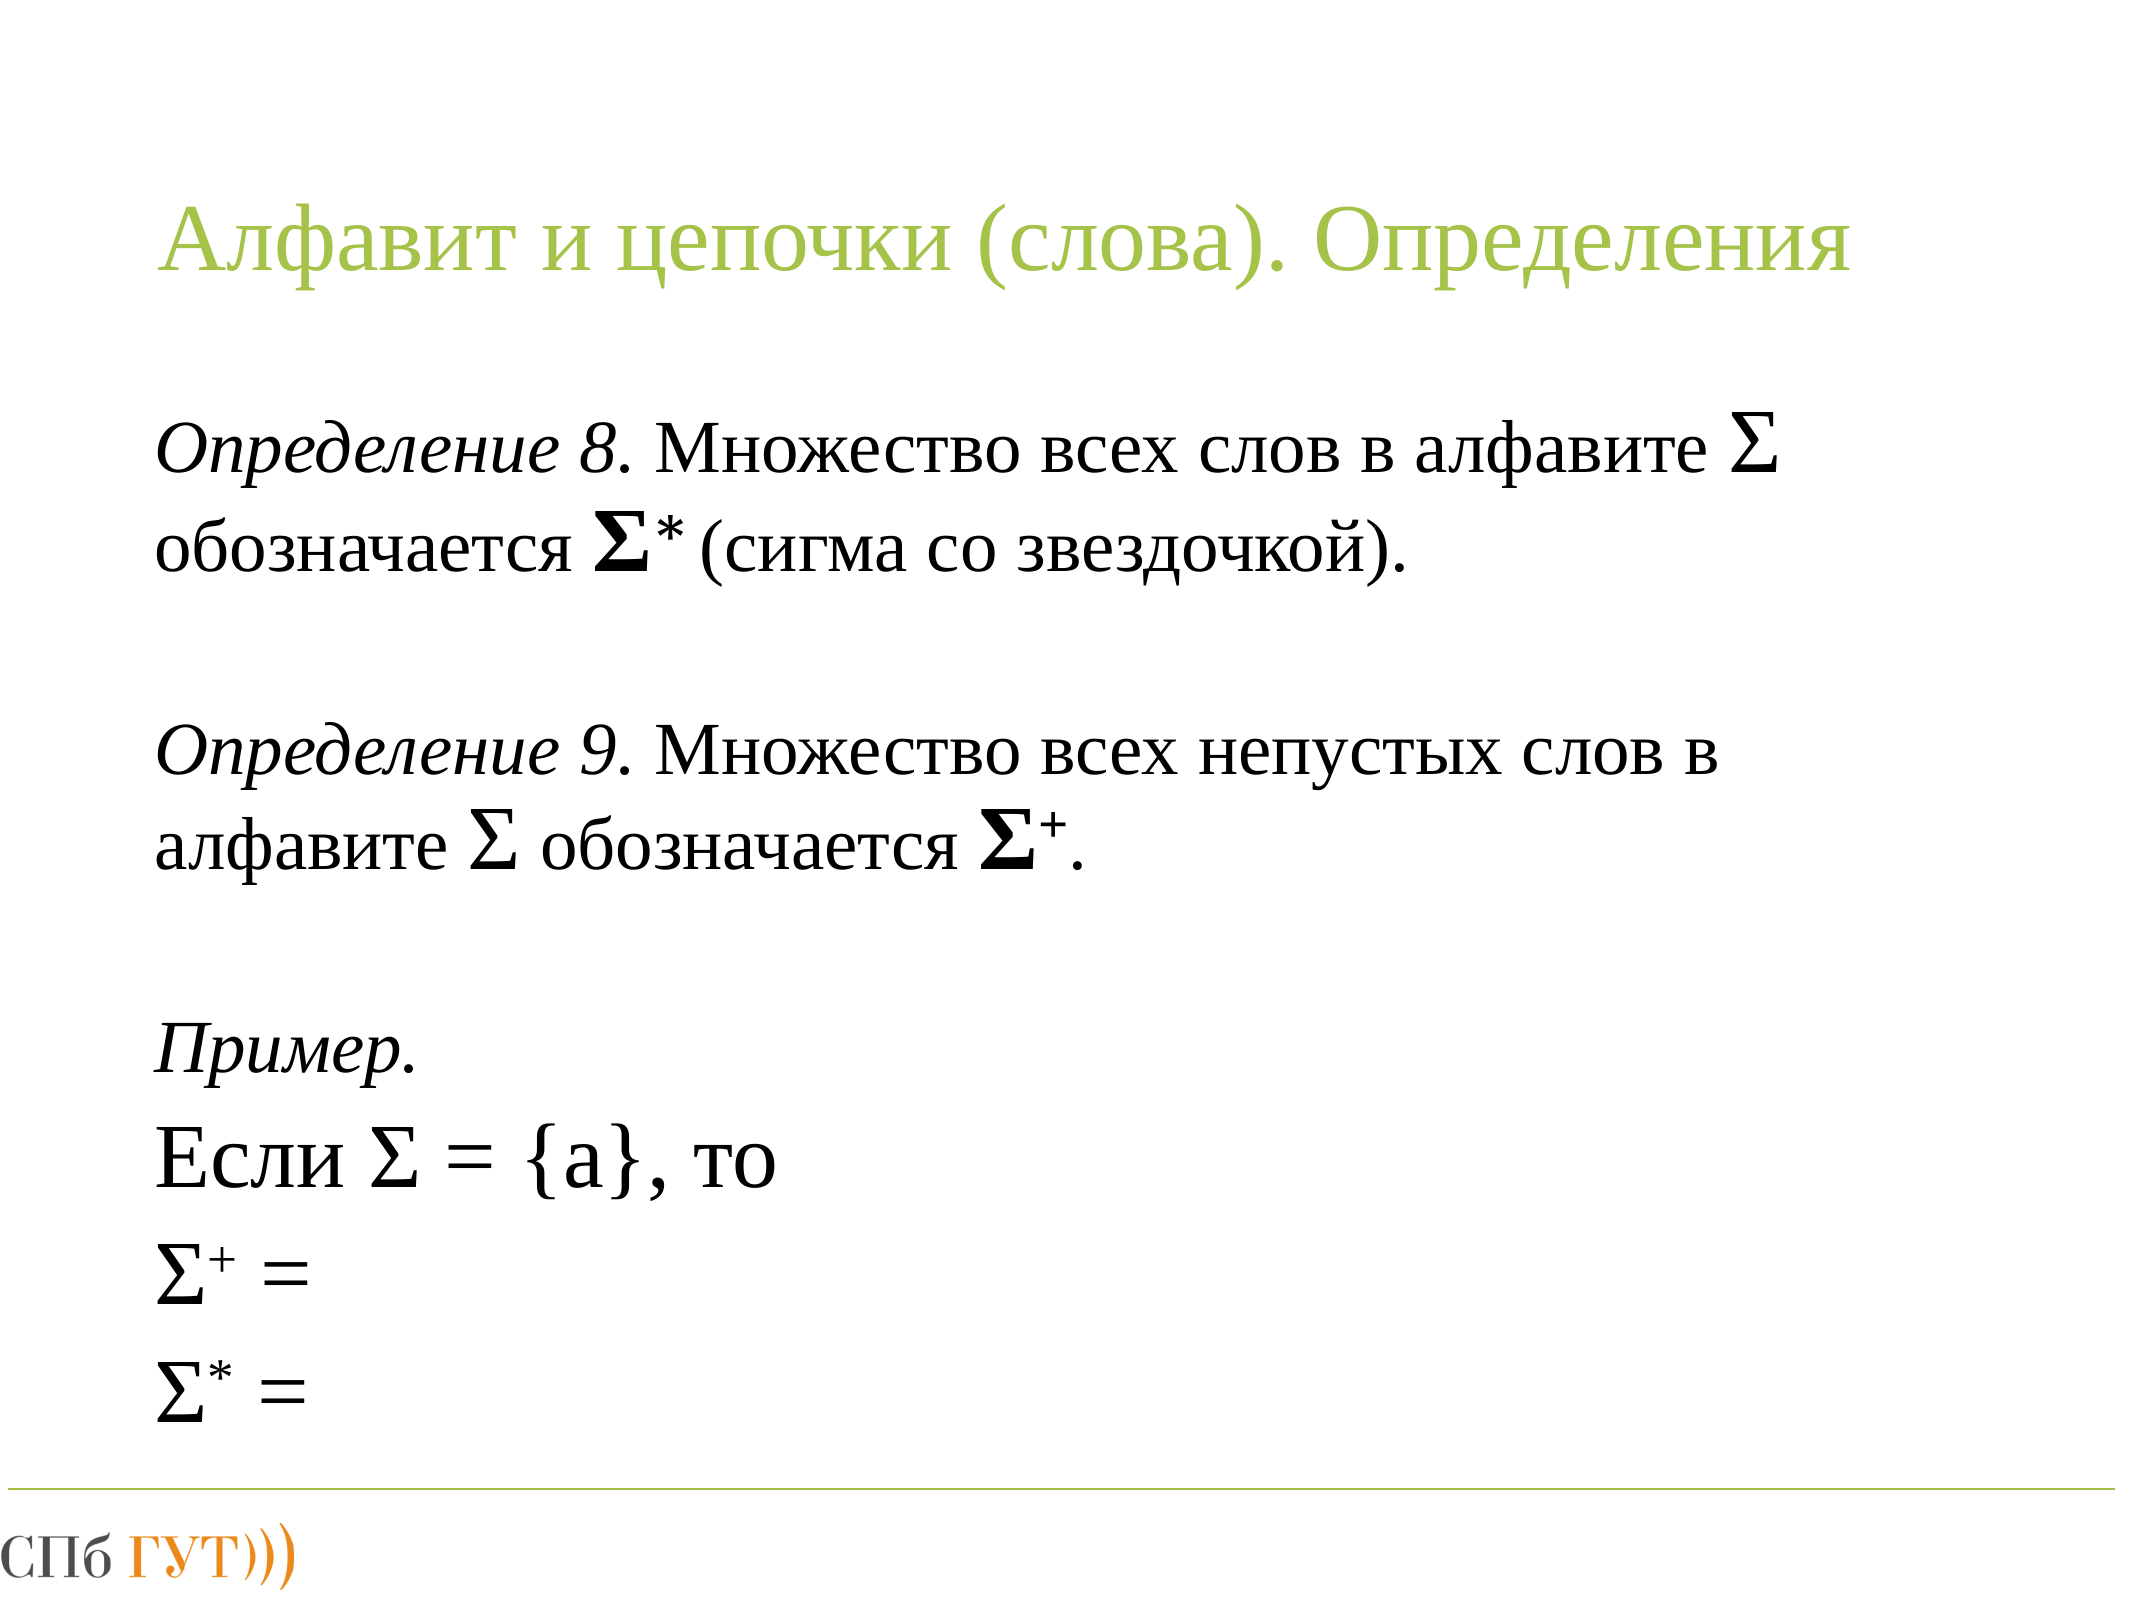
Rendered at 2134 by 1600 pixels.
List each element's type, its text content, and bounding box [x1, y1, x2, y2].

list Определение 8. Множество всех слов в алфавите Σ обозначается Σ∗ (сигма со звездочкой). Определение 9. Множество всех непустых слов в алфавите Σ обозначается Σ+. Пример. Если Σ = {a}, то Σ+ = Σ* = [142, 381, 1984, 1557]
picture [1, 1522, 295, 1590]
title Алфавит и цепочки (слова). Определения [146, 84, 1988, 395]
